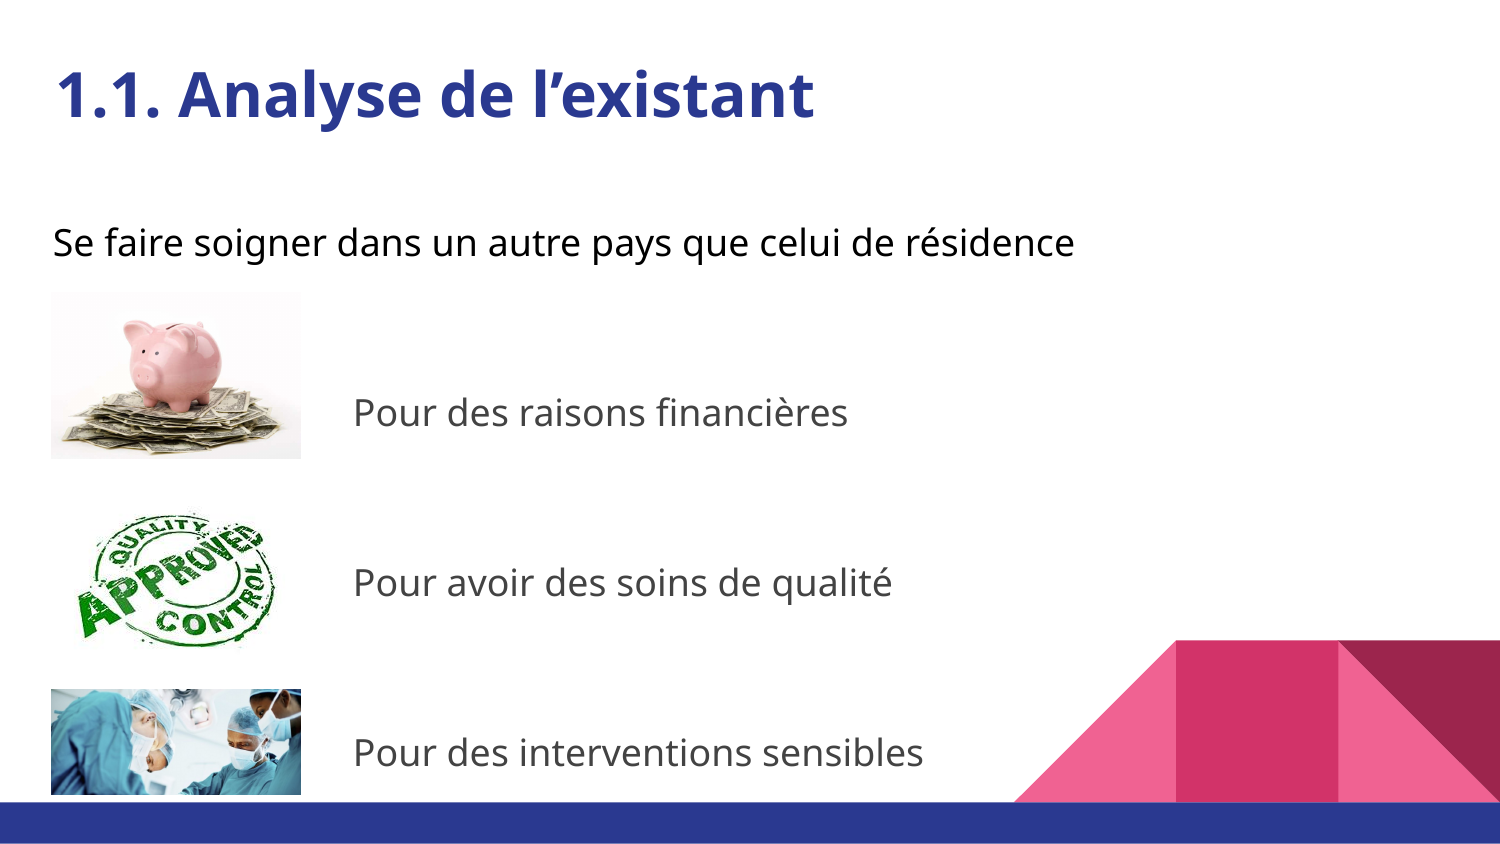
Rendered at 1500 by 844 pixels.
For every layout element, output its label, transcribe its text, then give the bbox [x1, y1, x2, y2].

picture [50, 292, 301, 460]
picture [57, 482, 294, 679]
title 1.1. Analyse de l’existant [40, 40, 1439, 134]
list Se faire soigner dans un autre pays que celui de résidence Pour des raisons financières Pour avoir des soins de qualité Pour des interventions sensibles [37, 197, 1463, 795]
picture [50, 689, 301, 795]
